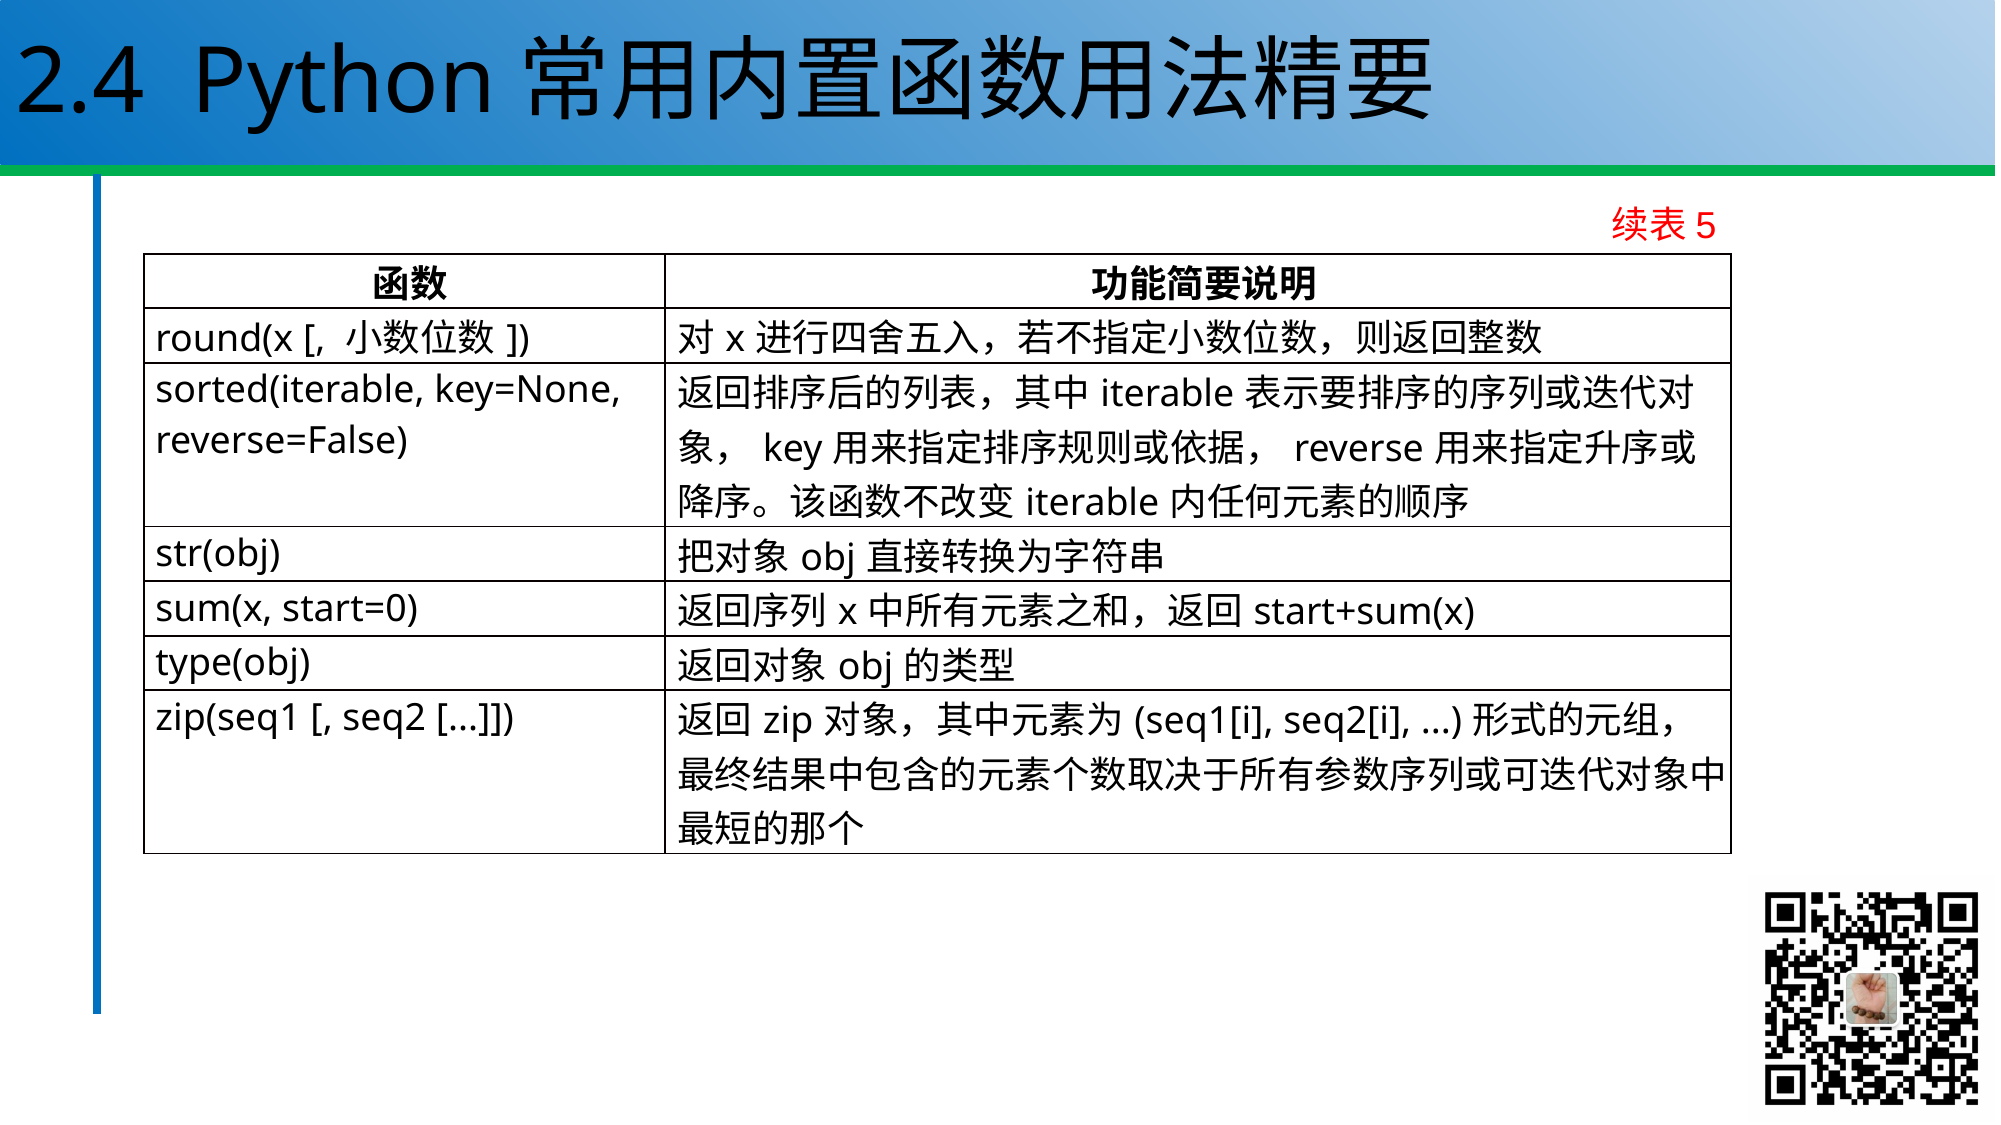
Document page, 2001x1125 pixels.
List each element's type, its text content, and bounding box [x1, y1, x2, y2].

table_header 函数 [145, 255, 664, 307]
table_cell type(obj) [145, 637, 664, 689]
picture [1748, 875, 1995, 1122]
title 2.4 Python常用内置函数用法精要 [0, 0, 1995, 165]
slide_number 51 [1412, 1042, 1863, 1103]
table_cell zip(seq1 [, seq2 [...]]) [145, 691, 664, 853]
table_cell sum(x, start=0) [145, 582, 664, 635]
table_cell 返回对象obj的类型 [666, 637, 1730, 689]
text_box 续表5 [1514, 193, 1732, 254]
table_header 功能简要说明 [666, 255, 1730, 307]
table_cell 对x进行四舍五入，若不指定小数位数，则返回整数 [666, 309, 1730, 362]
table_cell 把对象obj直接转换为字符串 [666, 527, 1730, 580]
table_cell str(obj) [145, 527, 664, 580]
table_cell 返回排序后的列表，其中iterable表示要排序的序列或迭代对象，key用来指定排序规则或依据，reverse用来指定升序或降序。该函数不改变iterable内任何元素的顺序 [666, 364, 1730, 526]
table_cell 返回zip对象，其中元素为(seq1[i], seq2[i], ...)形式的元组，最终结果中包含的元素个数取决于所有参数序列或可迭代对象中最短的那个 [666, 691, 1730, 853]
table_cell round(x [, 小数位数]) [145, 309, 664, 362]
table_cell sorted(iterable, key=None, reverse=False) [145, 364, 664, 526]
table_cell 返回序列x中所有元素之和，返回start+sum(x) [666, 582, 1730, 635]
